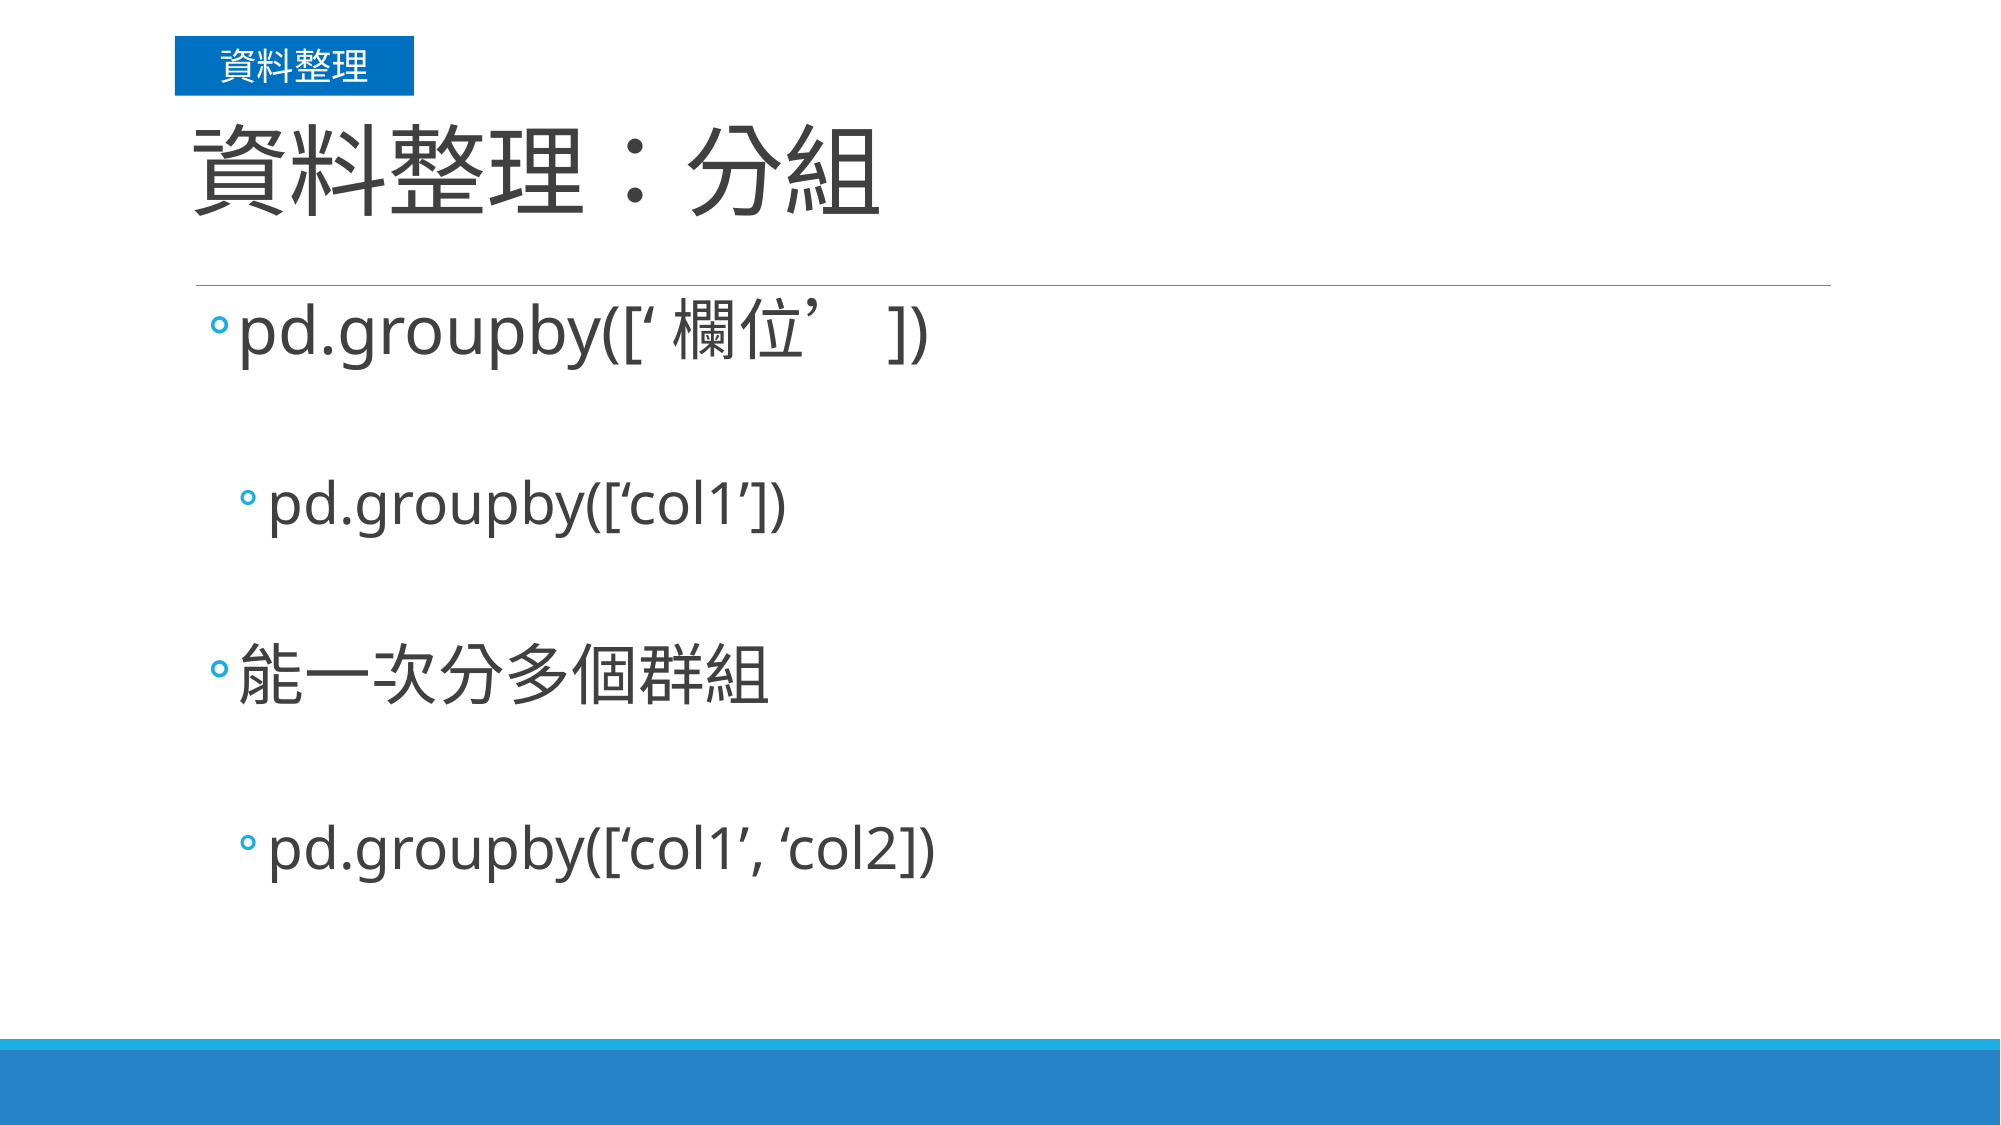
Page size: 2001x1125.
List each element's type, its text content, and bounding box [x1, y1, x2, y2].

list pd.groupby([‘欄位’]) pd.groupby([‘col1’]) 能一次分多個群組 pd.groupby([‘col1’, ‘col2]) [174, 289, 1863, 1103]
text_box 資料整理 [174, 36, 414, 96]
title 資料整理：分組 [174, 88, 1825, 237]
